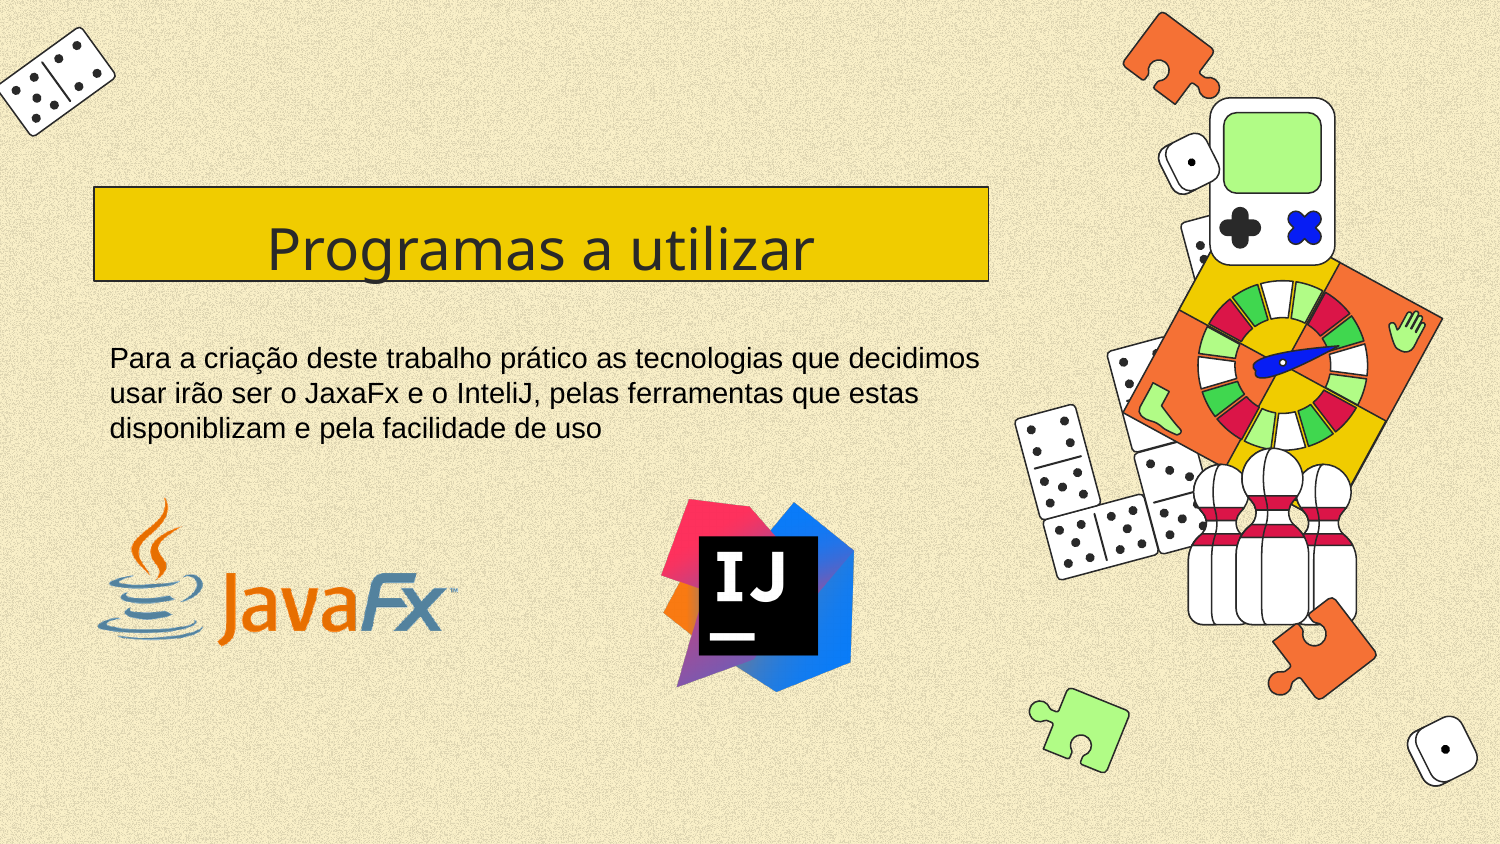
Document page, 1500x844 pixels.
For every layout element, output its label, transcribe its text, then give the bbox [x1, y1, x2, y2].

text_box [1209, 97, 1336, 266]
text_box [1268, 630, 1377, 700]
picture [661, 499, 855, 693]
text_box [1188, 448, 1357, 625]
title Programas a utilizar [93, 186, 989, 282]
text_box Para a criação deste trabalho prático as tecnologias que decidimos usar irão ser o JaxaFx e o InteliJ, pelas ferramentas que estas disponiblizam e pela facilidade de uso [94, 332, 986, 452]
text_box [1164, 247, 1401, 484]
picture [93, 494, 462, 649]
text_box [1029, 688, 1129, 773]
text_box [991, 257, 1183, 533]
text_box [1153, 128, 1225, 199]
